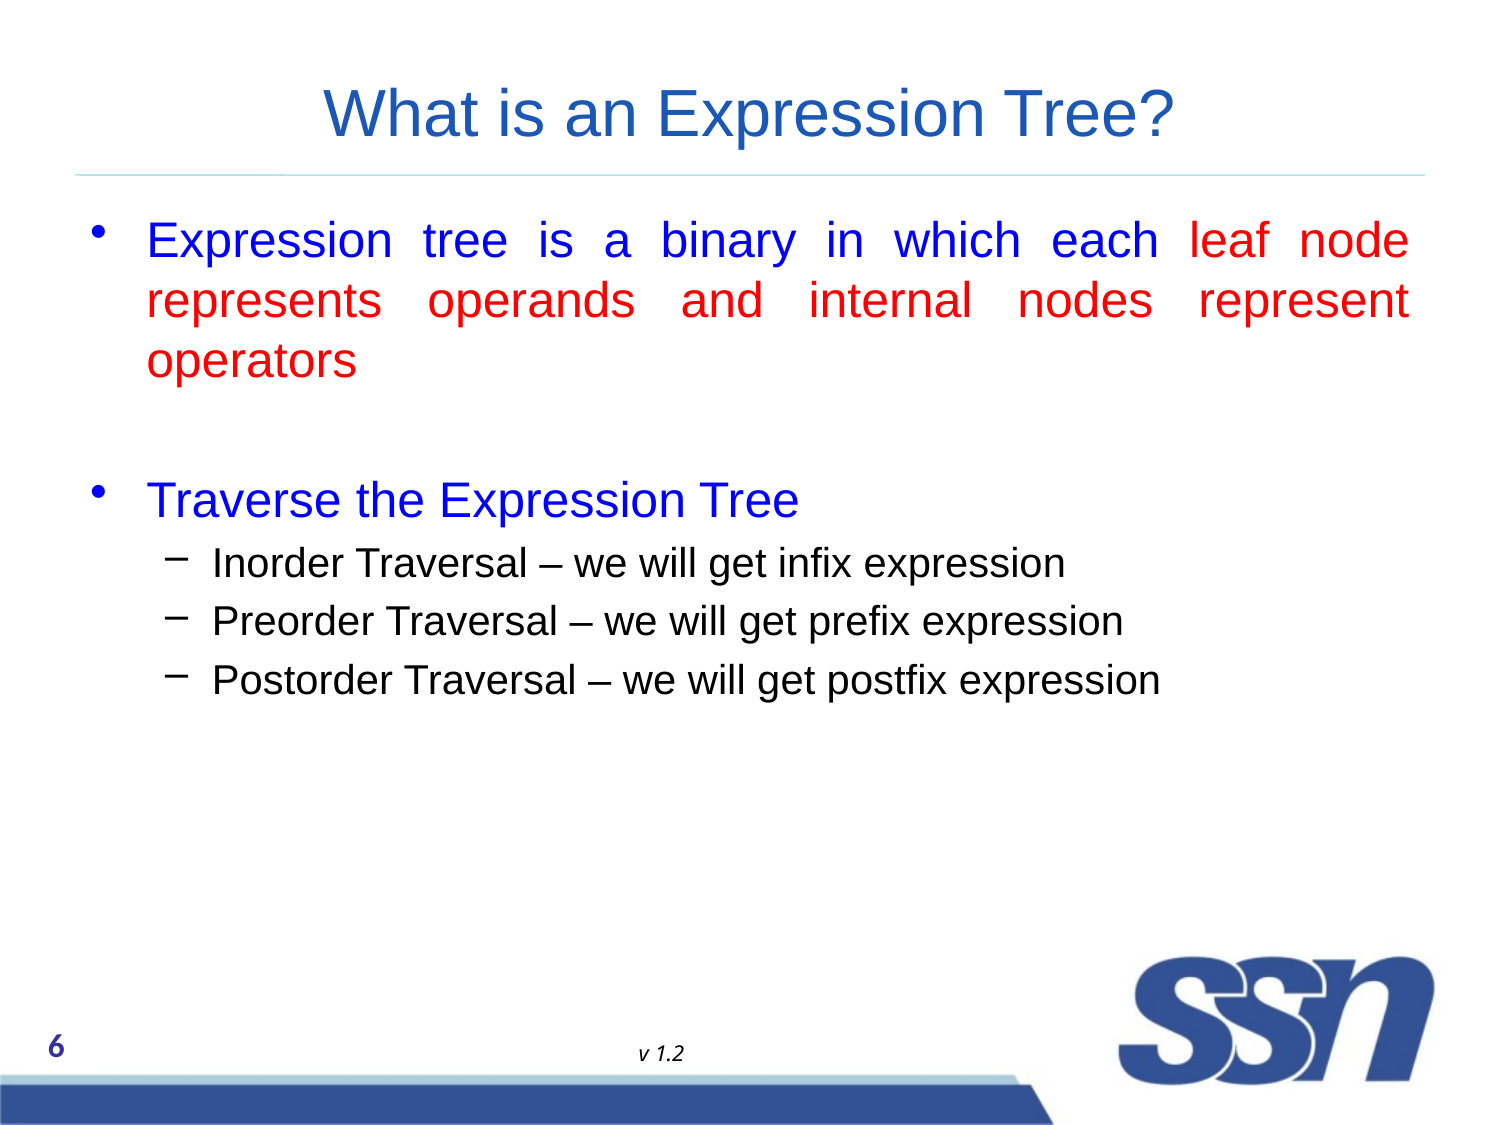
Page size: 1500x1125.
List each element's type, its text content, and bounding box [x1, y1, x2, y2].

list Expression tree is a binary in which each leaf node represents operands and internal nodes represent operators Traverse the Expression Tree Inorder Traversal – we will get infix expression Preorder Traversal – we will get prefix expression Postorder Traversal – we will get postfix expression [75, 200, 1425, 1005]
title What is an Expression Tree? [75, 45, 1425, 175]
picture [0, 913, 1500, 1125]
